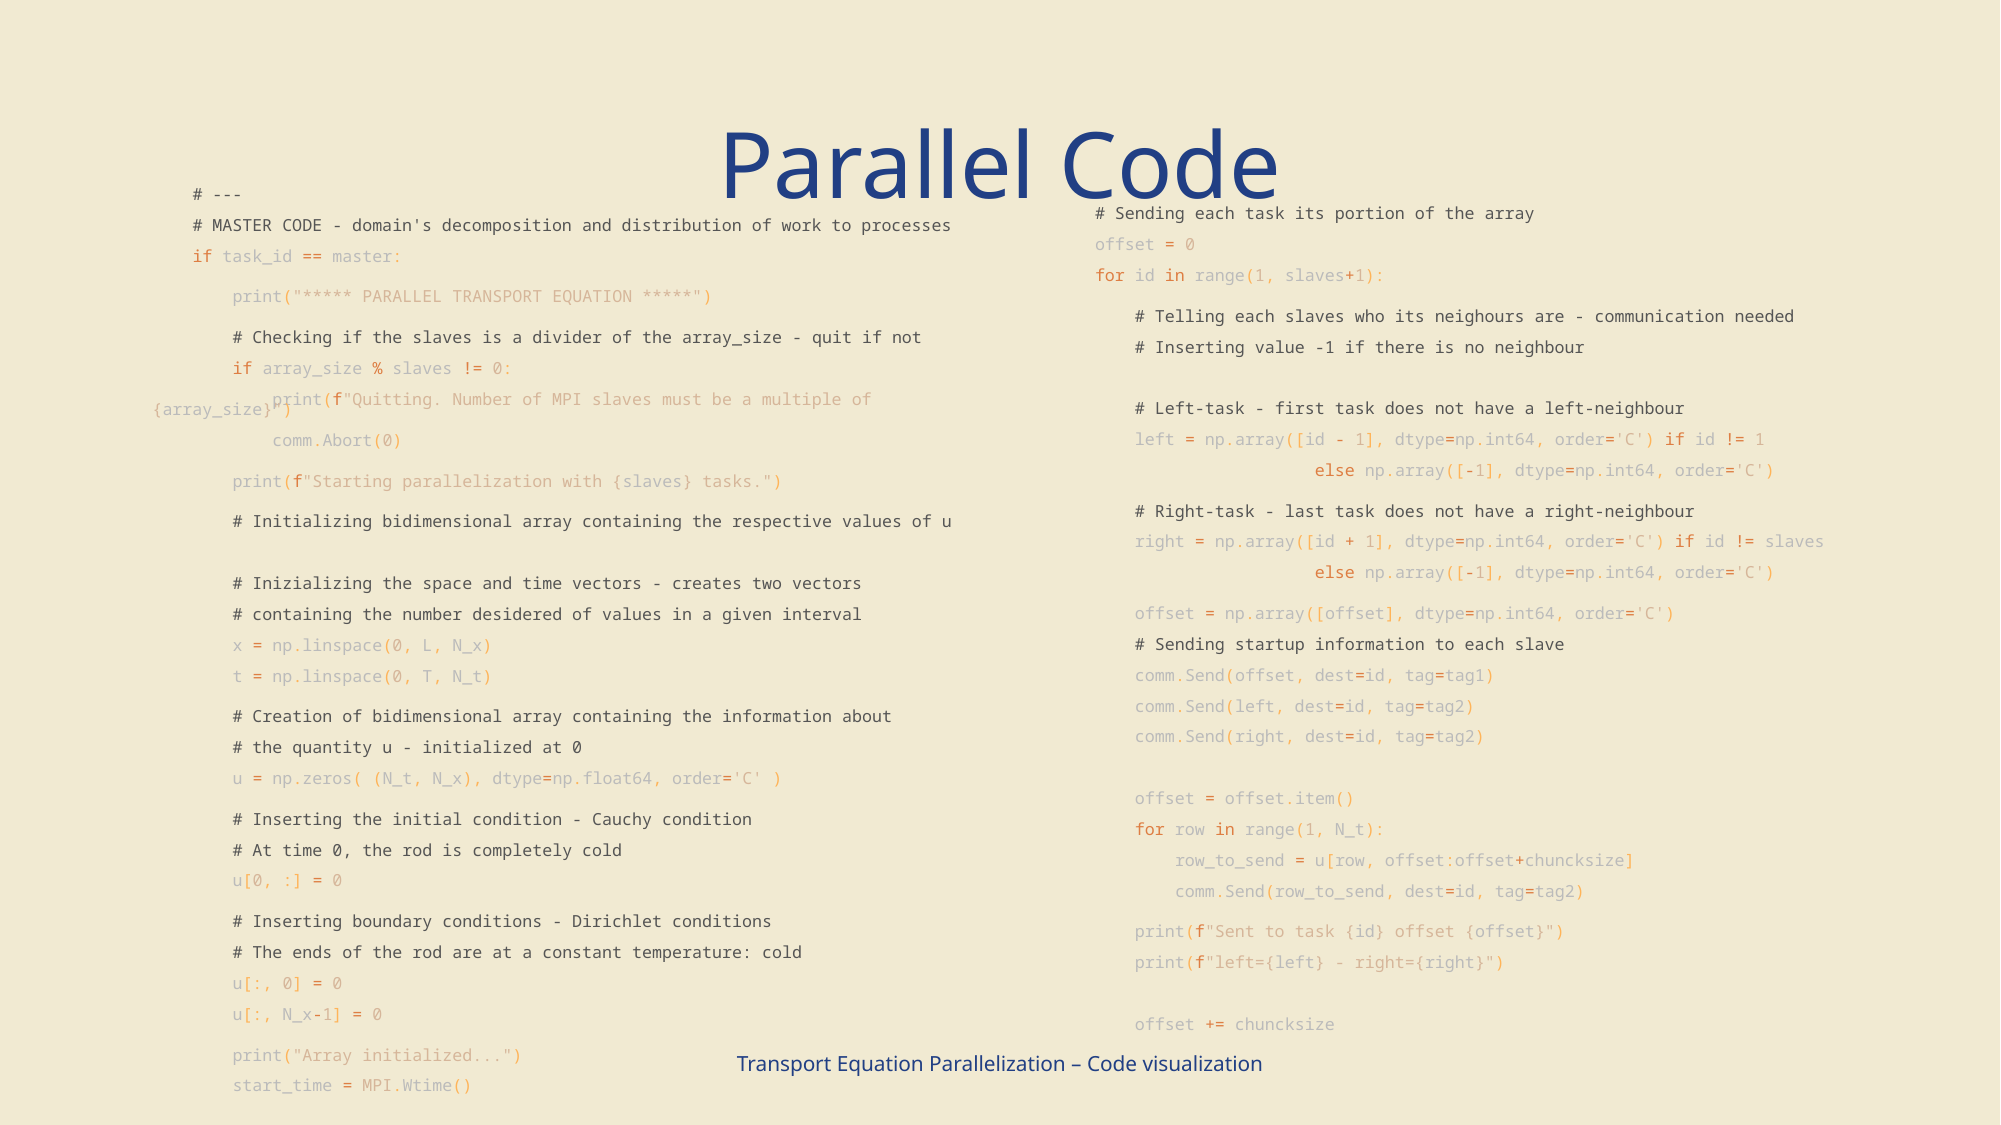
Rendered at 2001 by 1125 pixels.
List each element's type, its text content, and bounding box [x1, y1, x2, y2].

list # --- # MASTER CODE - domain's decomposition and distribution of work to processes if task_id == master: print("***** PARALLEL TRANSPORT EQUATION *****") # Checking if the slaves is a divider of the array_size - quit if not if array_size % slaves != 0: print(f"Quitting. Number of MPI slaves must be a multiple of {array_size}") comm.Abort(0) print(f"Starting parallelization with {slaves} tasks.") # Initializing bidimensional array containing the respective values of u # Inizializing the space and time vectors - creates two vectors # containing the number desidered of values in a given interval x = np.linspace(0, L, N_x) t = np.linspace(0, T, N_t) # Creation of bidimensional array containing the information about # the quantity u - initialized at 0 u = np.zeros( (N_t, N_x), dtype=np.float64, order='C' ) # Inserting the initial condition - Cauchy condition # At time 0, the rod is completely cold u[0, :] = 0 # Inserting boundary conditions - Dirichlet conditions # The ends of the rod are at a constant temperature: cold u[:, 0] = 0 u[:, N_x-1] = 0 print("Array initialized...") start_time = MPI.Wtime() [137, 185, 1000, 899]
text_box [999, 909, 1863, 938]
text_box # Sending each task its portion of the array offset = 0 for id in range(1, slaves+1): # Telling each slaves who its neighours are - communication needed # Inserting value -1 if there is no neighbour # Left-task - first task does not have a left-neighbour left = np.array([id - 1], dtype=np.int64, order='C') if id != 1 else np.array([-1], dtype=np.int64, order='C') # Right-task - last task does not have a right-neighbour right = np.array([id + 1], dtype=np.int64, order='C') if id != slaves else np.array([-1], dtype=np.int64, order='C') offset = np.array([offset], dtype=np.int64, order='C') # Sending startup information to each slave comm.Send(offset, dest=id, tag=tag1) comm.Send(left, dest=id, tag=tag2) comm.Send(right, dest=id, tag=tag2) offset = offset.item() for row in range(1, N_t): row_to_send = u[row, offset:offset+chuncksize] comm.Send(row_to_send, dest=id, tag=tag2) print(f"Sent to task {id} offset {offset}") print(f"left={left} - right={right}") offset += chuncksize [999, 194, 1863, 909]
text_box Transport Equation Parallelization – Code visualization [137, 956, 1863, 1125]
title Parallel Code [137, 59, 1863, 194]
